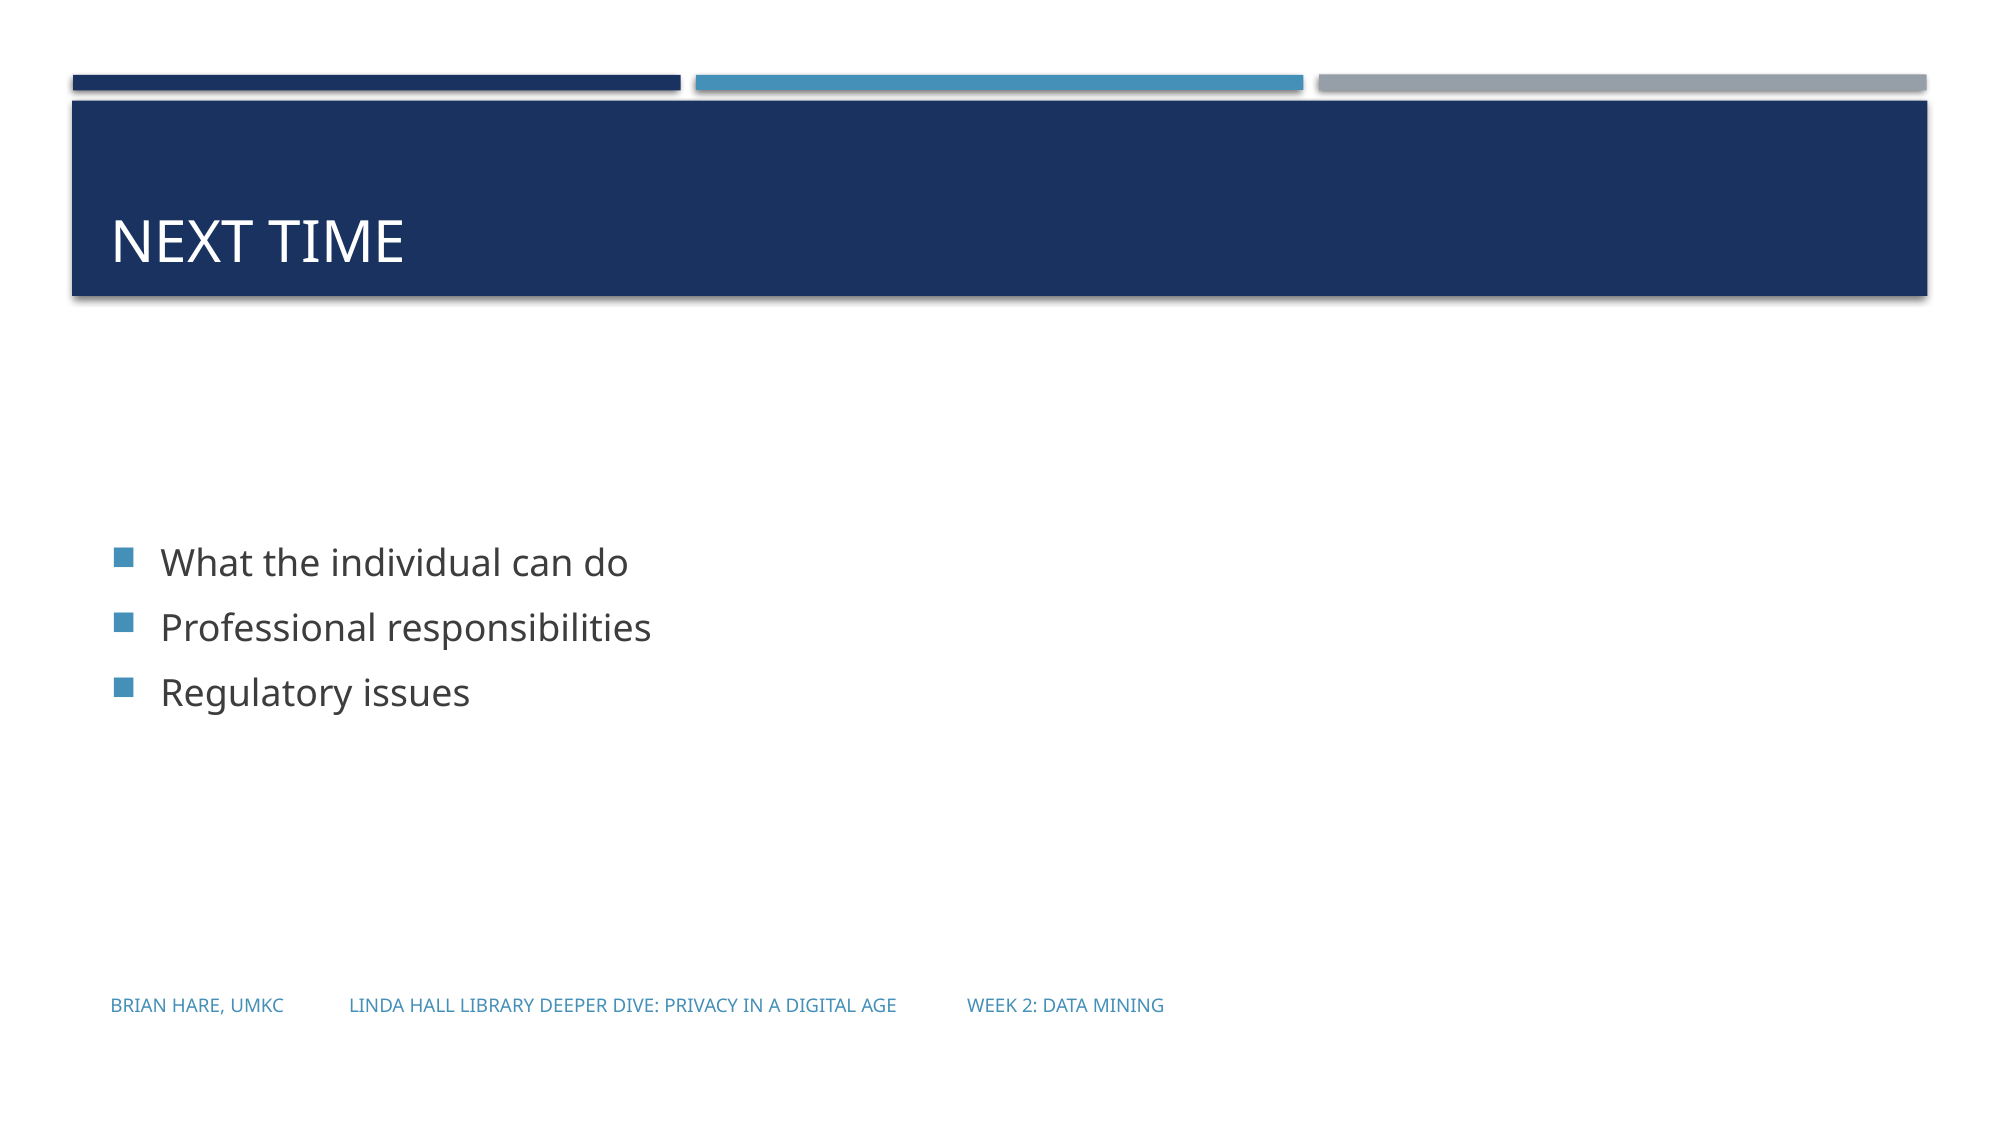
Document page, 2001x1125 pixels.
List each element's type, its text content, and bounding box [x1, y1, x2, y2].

list What the individual can do Professional responsibilities Regulatory issues [95, 357, 1905, 962]
footer Brian Hare, UMKC Linda Hall Library Deeper Dive: Privacy in a Digital Age Week 2: Data Mining [95, 976, 1230, 1037]
title Next time [95, 115, 1905, 282]
